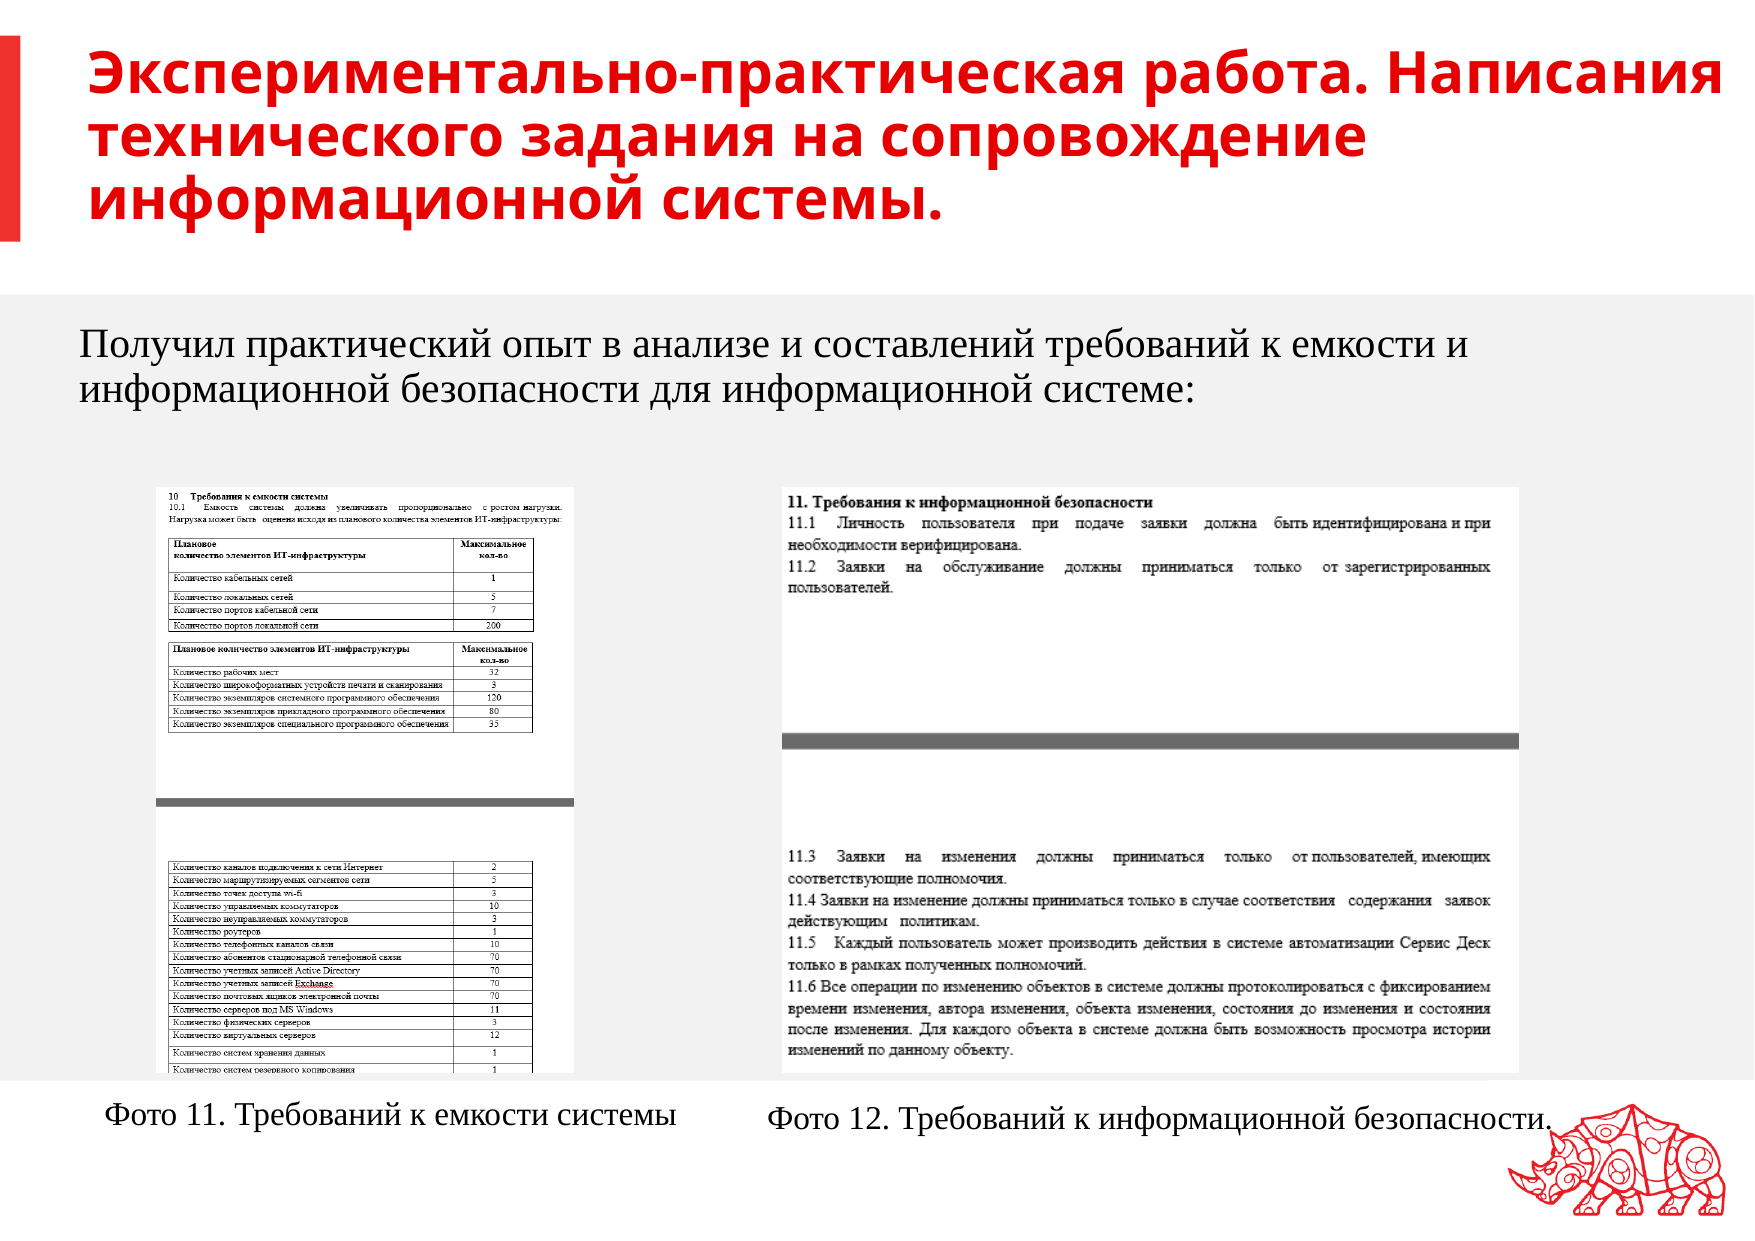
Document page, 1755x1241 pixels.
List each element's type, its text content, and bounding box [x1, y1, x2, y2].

text_box Фото 11. Требований к емкости системы [89, 1084, 893, 1139]
list Получил практический опыт в анализе и составлений требований к емкости и информационной безопасности для информационной системе: [62, 313, 1674, 1090]
text_box Фото 12. Требований к информационной безопасности. [752, 1089, 1623, 1144]
picture [156, 487, 574, 1073]
title Экспериментально-практическая работа. Написания технического задания на сопровождение информационной системы. [87, 42, 1755, 234]
picture [1487, 1080, 1755, 1229]
picture [782, 487, 1519, 1073]
